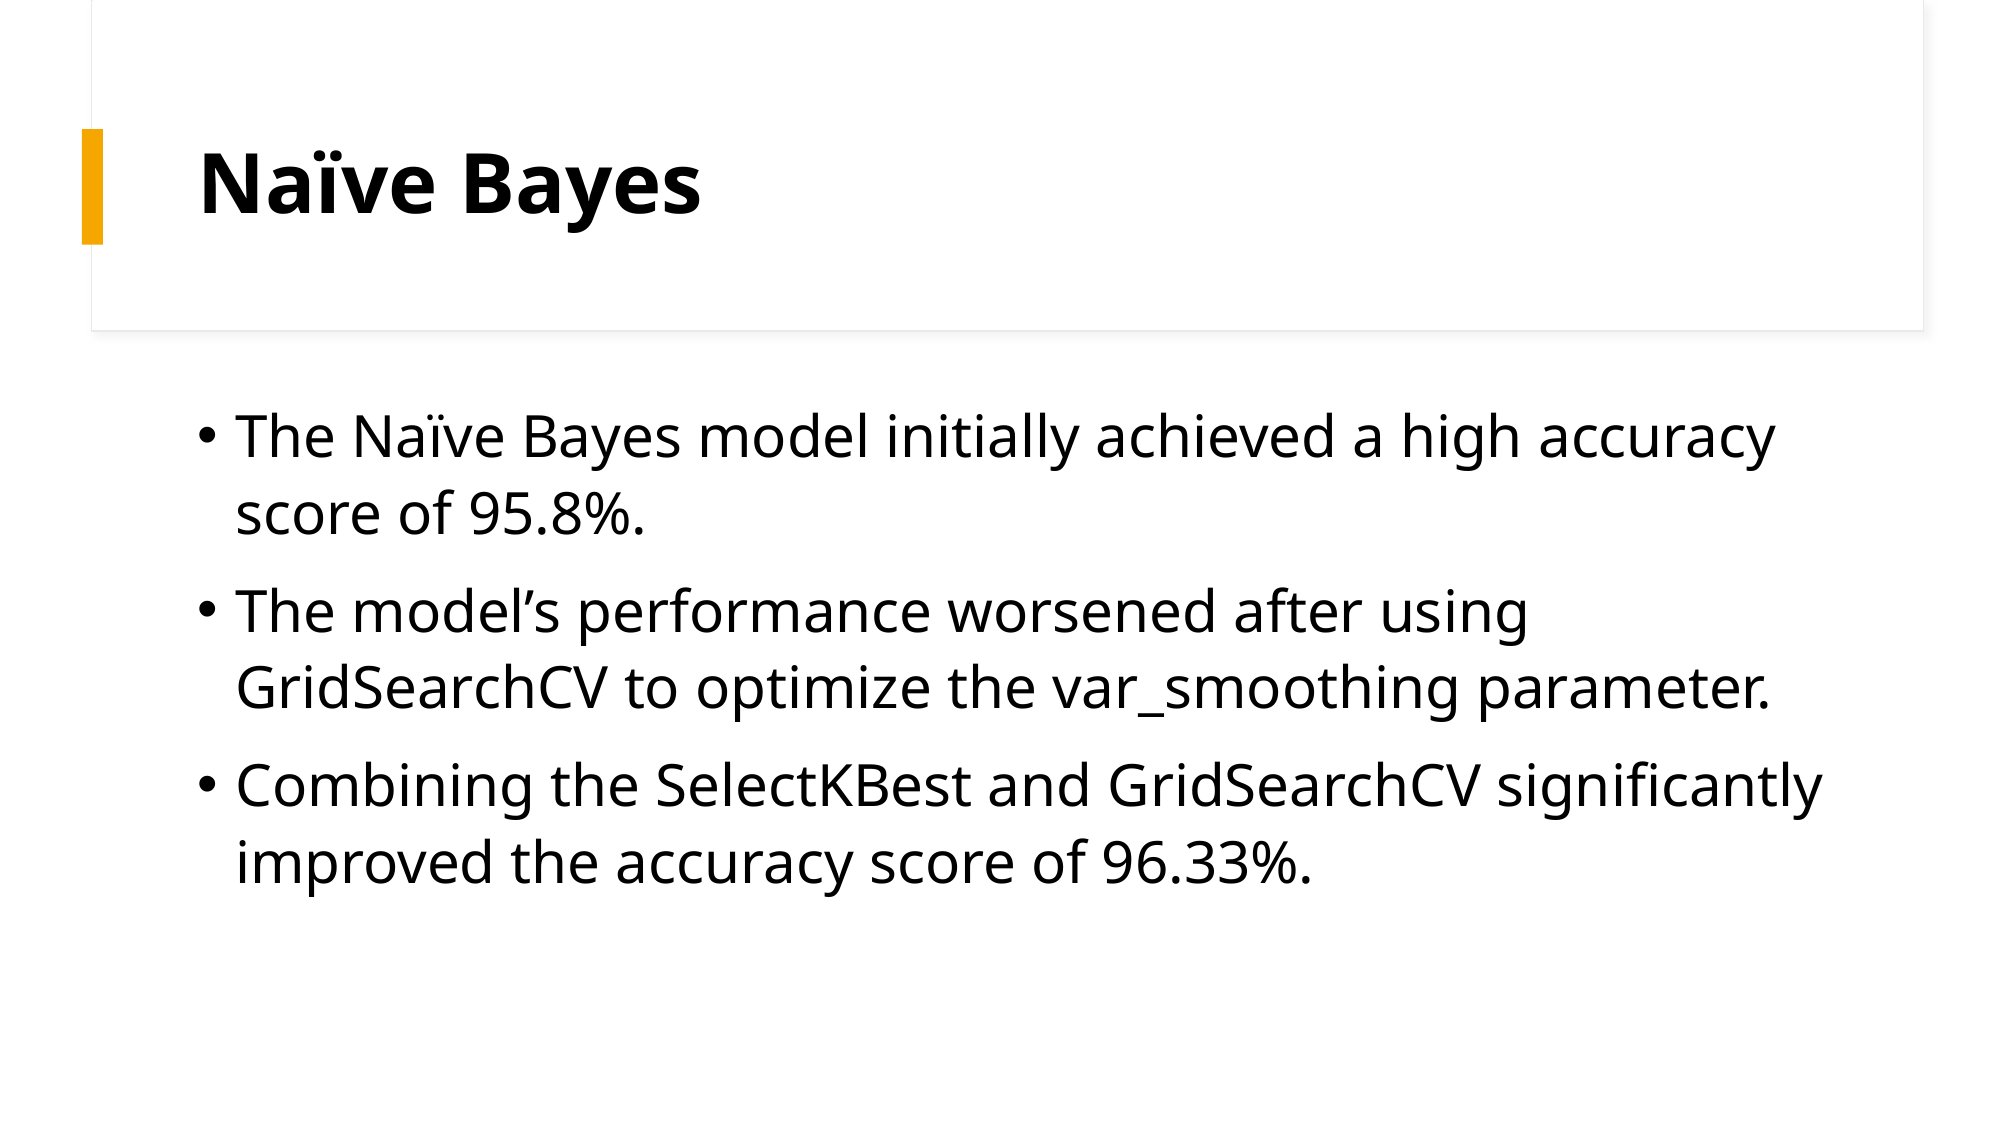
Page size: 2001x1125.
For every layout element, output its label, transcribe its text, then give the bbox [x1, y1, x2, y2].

list The Naïve Bayes model initially achieved a high accuracy score of 95.8%. The model’s performance worsened after using GridSearchCV to optimize the var_smoothing parameter. Combining the SelectKBest and GridSearchCV significantly improved the accuracy score of 96.33%. [183, 384, 1851, 1082]
title Naïve Bayes [183, 90, 1851, 284]
